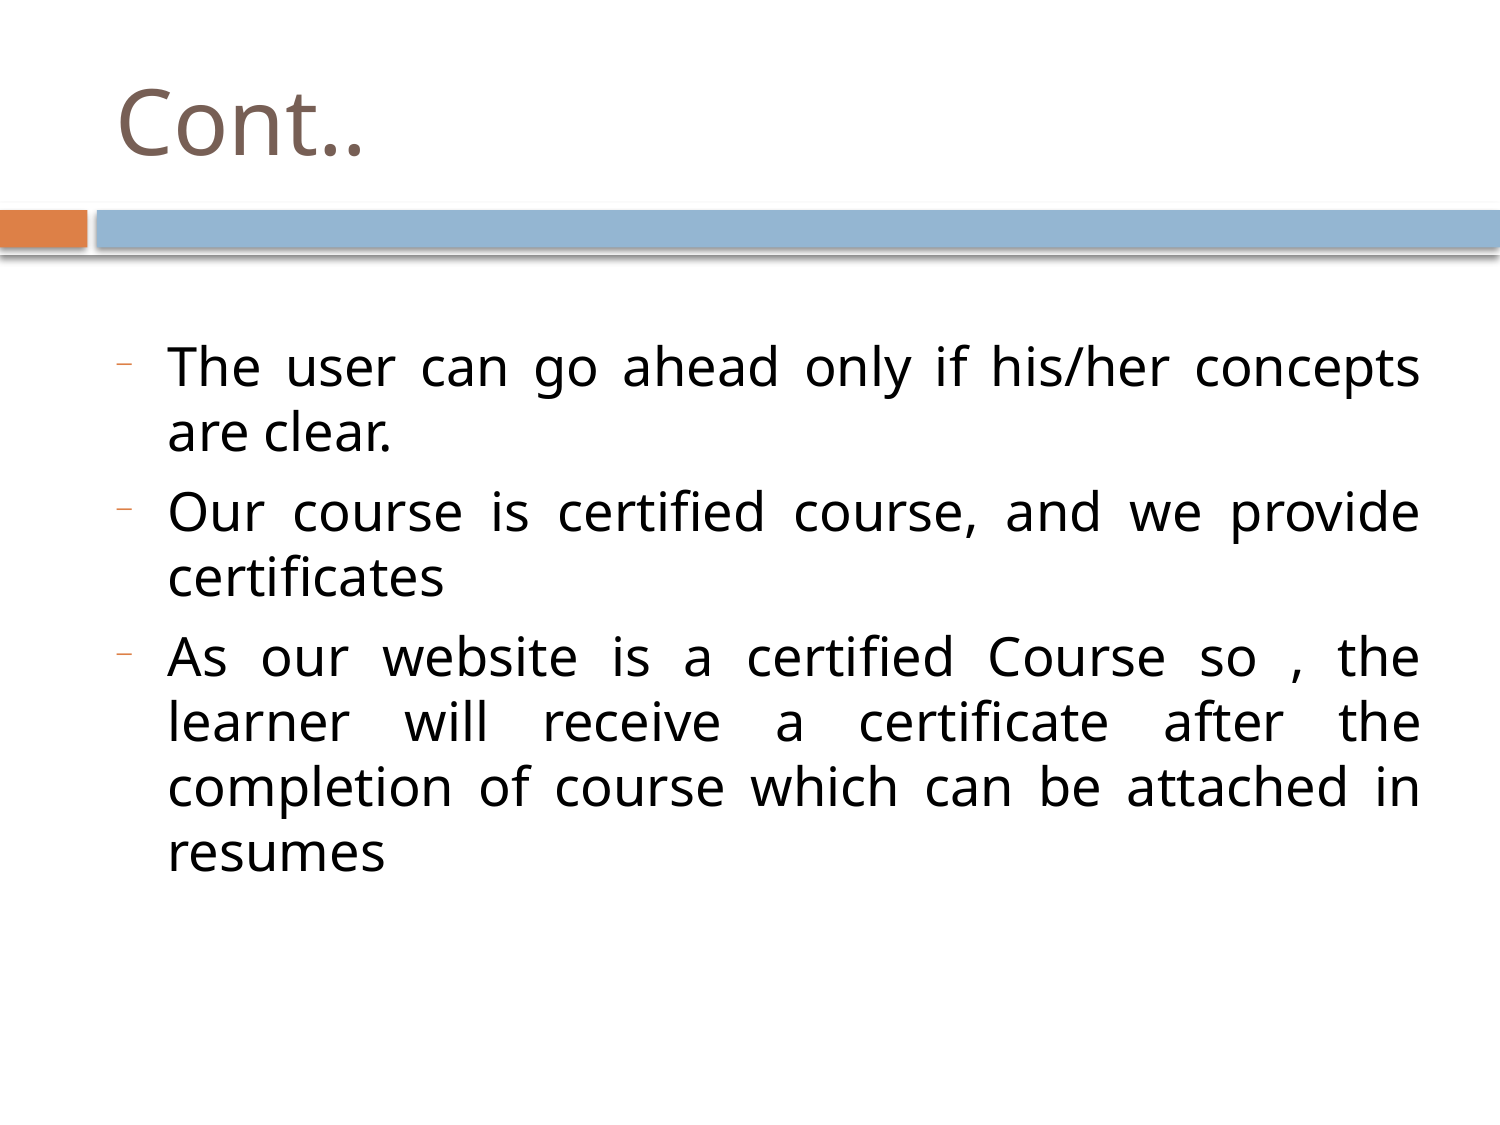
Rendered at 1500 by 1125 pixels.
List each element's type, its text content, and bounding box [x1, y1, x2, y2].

list The user can go ahead only if his/her concepts are clear. Our course is certified course, and we provide certificates As our website is a certified Course so , the learner will receive a certificate after the completion of course which can be attached in resumes [100, 324, 1438, 1063]
title Cont.. [100, 37, 1438, 200]
